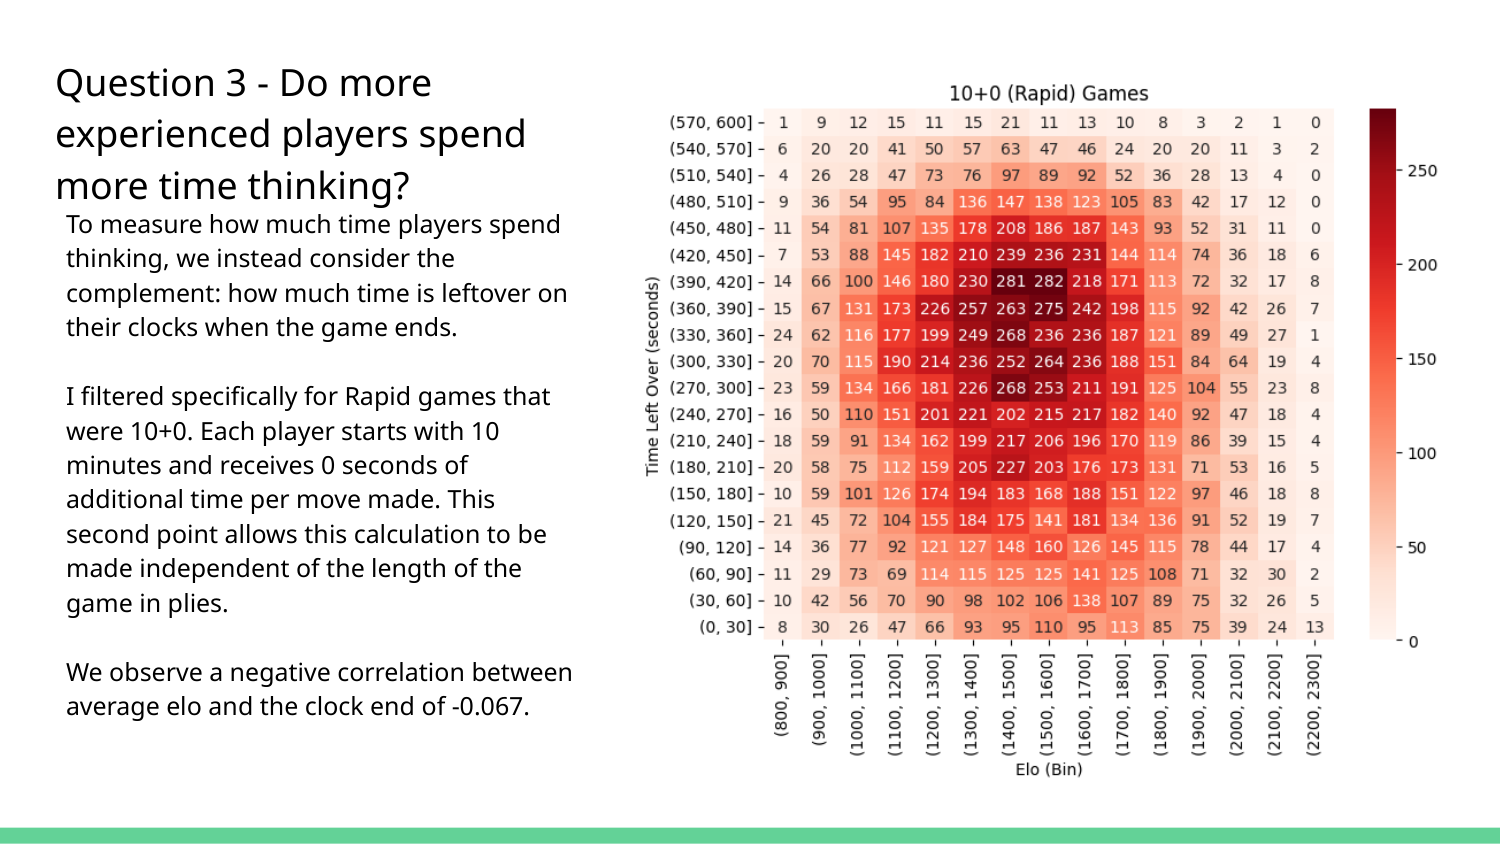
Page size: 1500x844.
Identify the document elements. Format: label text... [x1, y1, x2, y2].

title Question 3 - Do more experienced players spend more time thinking? [40, 36, 636, 131]
picture [634, 72, 1450, 790]
list To measure how much time players spend thinking, we instead consider the complement: how much time is leftover on their clocks when the game ends. I filtered specifically for Rapid games that were 10+0. Each player starts with 10 minutes and receives 0 seconds of additional time per move made. This second point allows this calculation to be made independent of the length of the game in plies. We observe a negative correlation between average elo and the clock end of -0.067. [51, 189, 596, 750]
